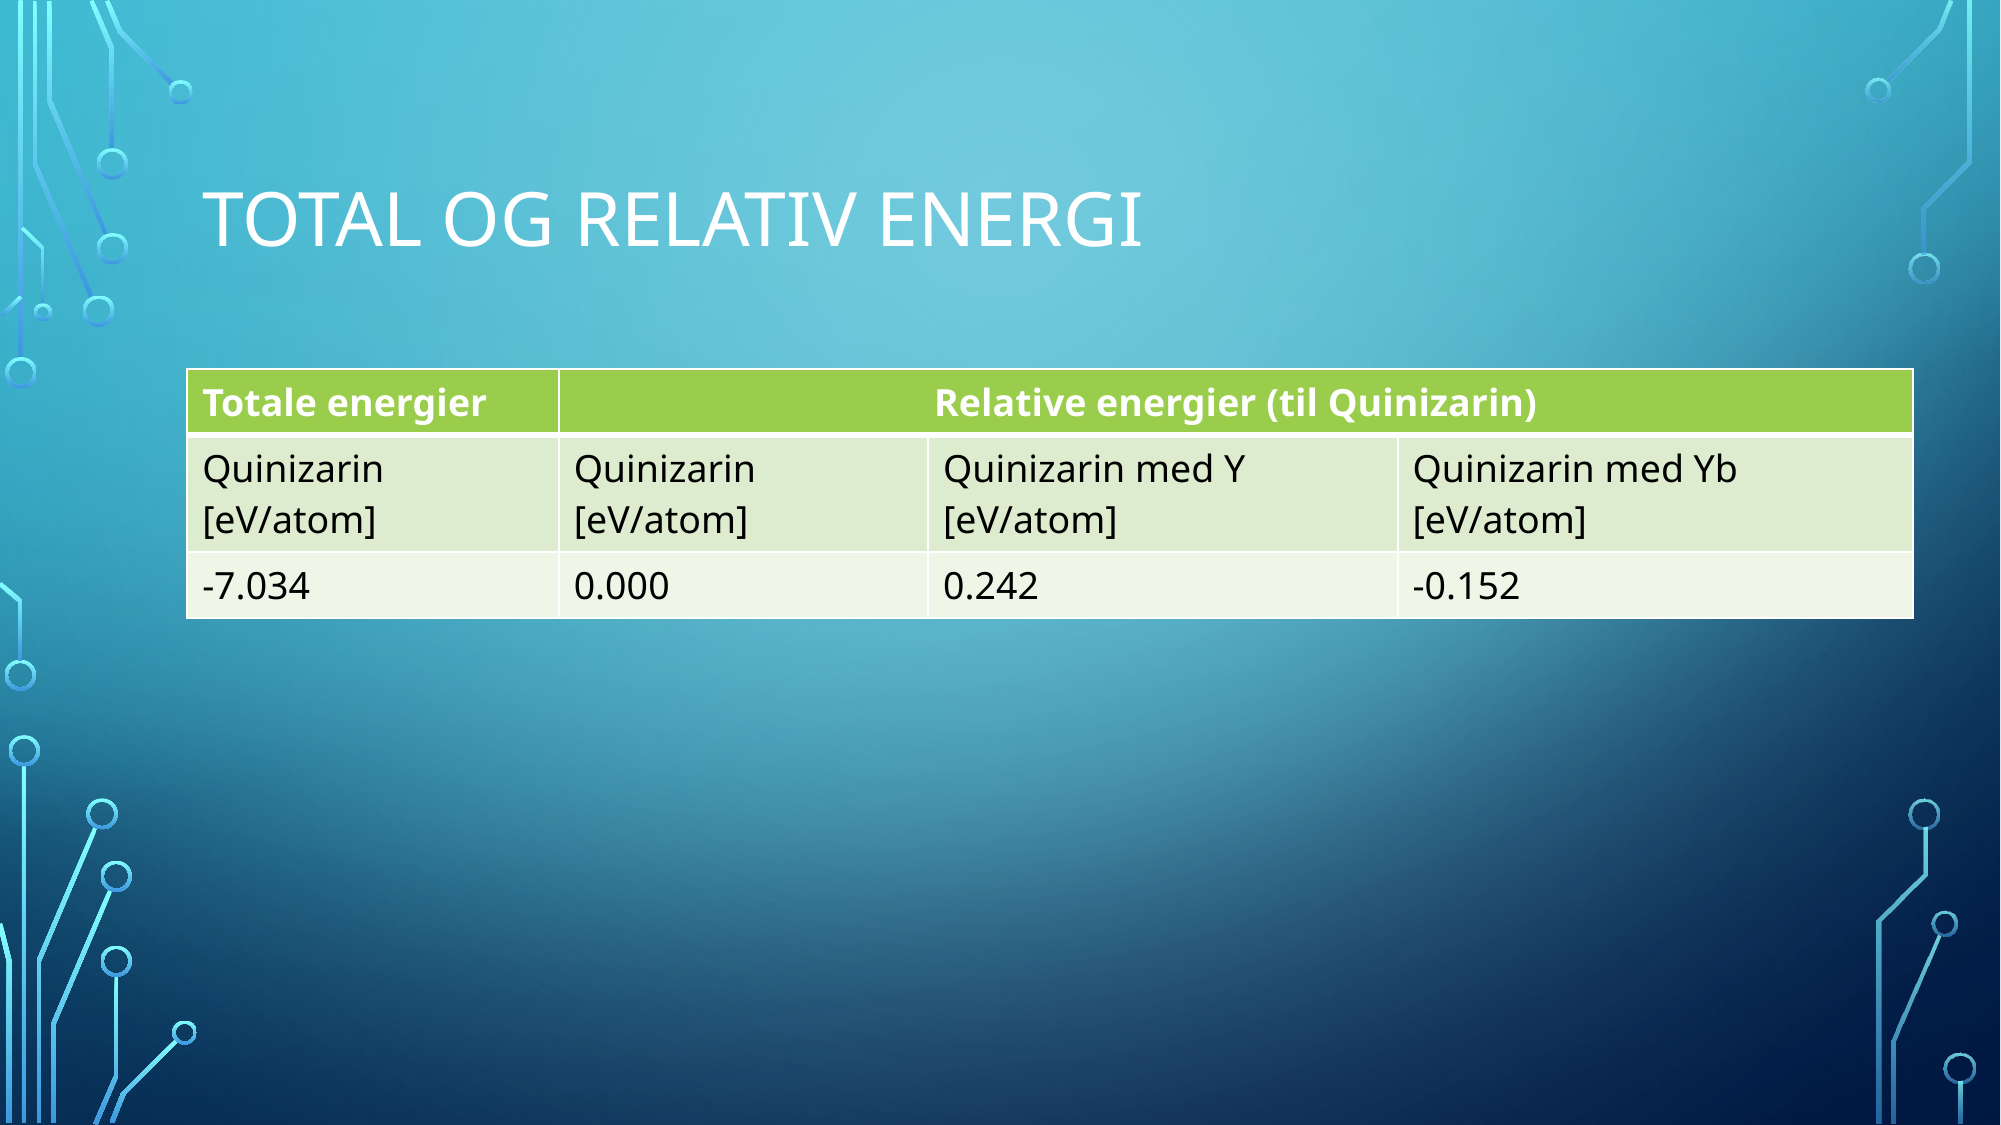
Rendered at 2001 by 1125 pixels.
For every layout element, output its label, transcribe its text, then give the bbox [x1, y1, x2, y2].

table_cell -7.034 [188, 553, 558, 617]
table_cell 0.000 [560, 553, 927, 617]
table_cell 0.242 [929, 553, 1397, 617]
table_cell -0.152 [1399, 553, 1912, 617]
table_cell Quinizarin [eV/atom] [560, 438, 927, 551]
table_header Totale energier [188, 370, 558, 432]
table_cell Quinizarin [eV/atom] [188, 438, 558, 551]
table_cell Quinizarin med Yb [eV/atom] [1399, 438, 1912, 551]
table_cell Quinizarin med Y [eV/atom] [929, 438, 1397, 551]
table_header Relative energier (til Quinizarin) [560, 370, 1912, 432]
title Total og Relativ energi [187, 101, 1813, 344]
